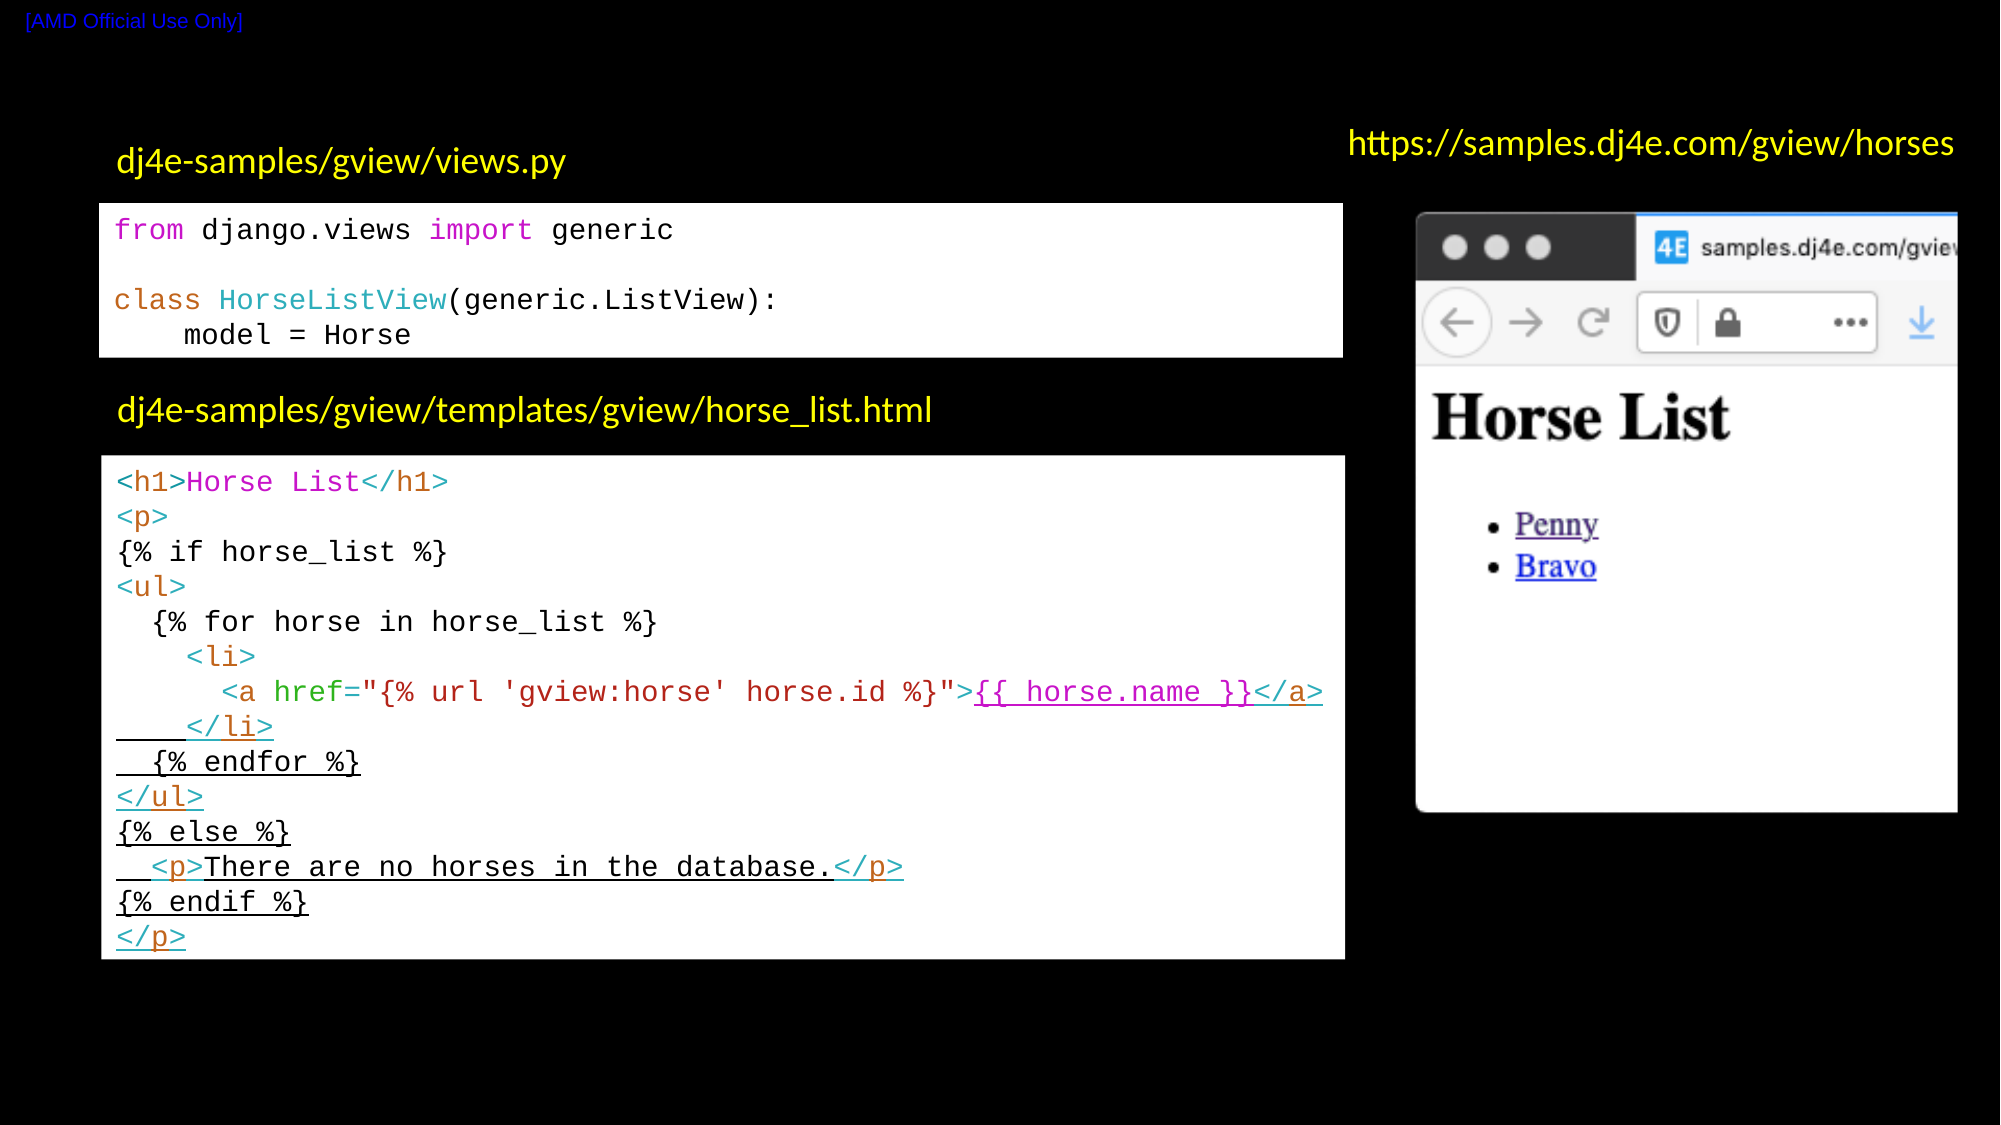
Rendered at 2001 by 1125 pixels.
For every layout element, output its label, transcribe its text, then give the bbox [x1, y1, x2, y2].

text_box <h1>Horse List</h1> <p> {% if horse_list %} <ul> {% for horse in horse_list %} <li> <a href="{% url 'gview:horse' horse.id %}">{{ horse.name }}</a> </li> {% endfor %} </ul> {% else %} <p>There are no horses in the database.</p> {% endif %} </p> [101, 455, 1346, 960]
text_box dj4e-samples/gview/templates/gview/horse_list.html [102, 377, 949, 437]
text_box https://samples.dj4e.com/gview/horses [1332, 110, 1971, 171]
text_box dj4e-samples/gview/views.py [101, 128, 582, 189]
title Views [137, 59, 1863, 278]
text_box from django.views import generic class HorseListView(generic.ListView): model = Horse [99, 203, 1343, 358]
picture [1345, 158, 1958, 901]
